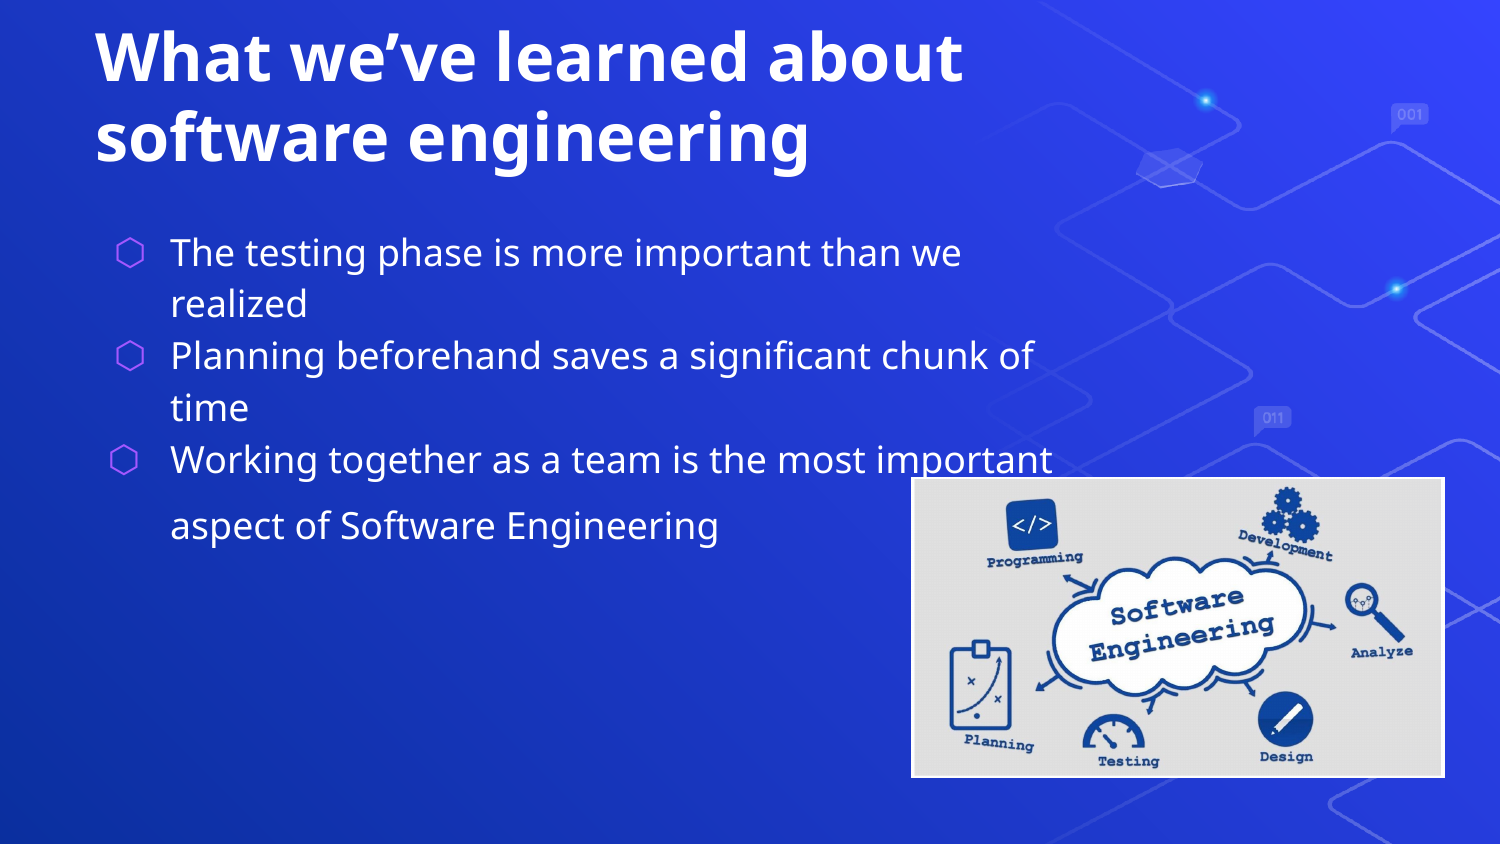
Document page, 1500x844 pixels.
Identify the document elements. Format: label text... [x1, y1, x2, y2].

title What we’ve learned about software engineering [95, 33, 1082, 175]
list The testing phase is more important than we realized Planning beforehand saves a significant chunk of time Working together as a team is the most important aspect of Software Engineering [95, 221, 1082, 741]
picture [0, 0, 1500, 844]
